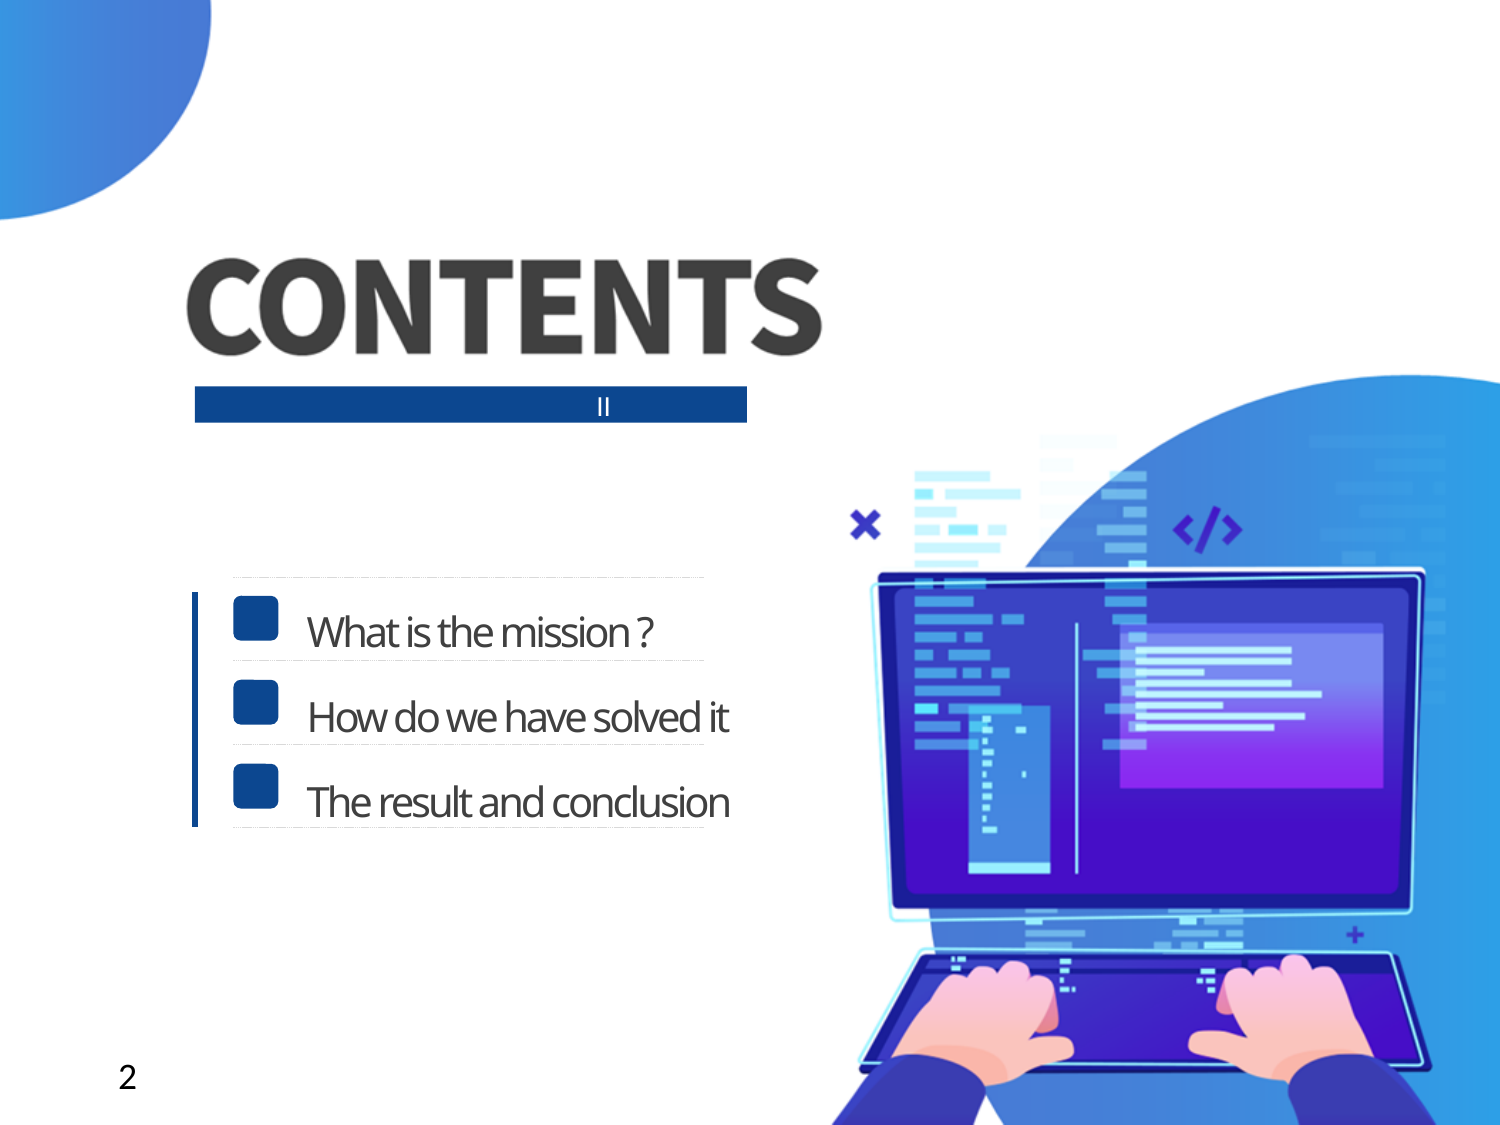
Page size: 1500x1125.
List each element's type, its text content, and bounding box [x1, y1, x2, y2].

text_box What is the mission ? How do we have solved it The result and conclusion [291, 563, 874, 834]
text_box Programing for Engineer II [194, 386, 747, 423]
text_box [194, 577, 705, 828]
picture [0, 0, 1500, 1125]
slide_number 2 [103, 1044, 441, 1105]
